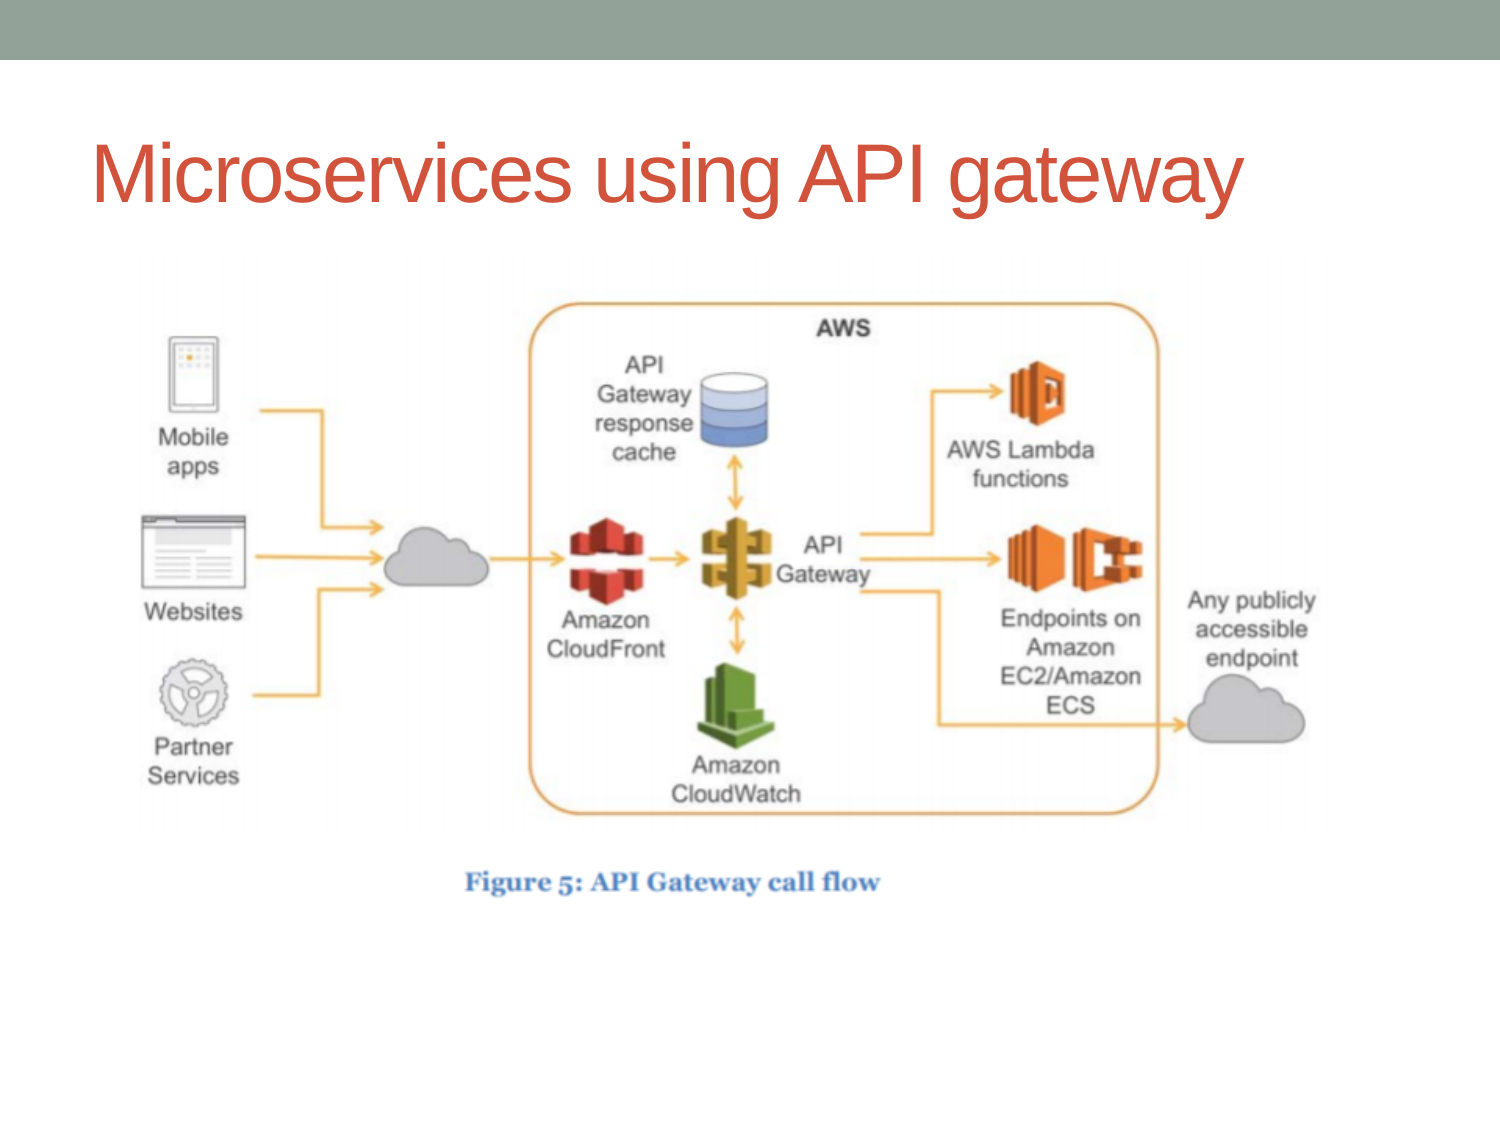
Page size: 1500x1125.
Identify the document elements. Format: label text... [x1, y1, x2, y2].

title Microservices using API gateway [75, 87, 1425, 250]
picture [88, 255, 1439, 917]
